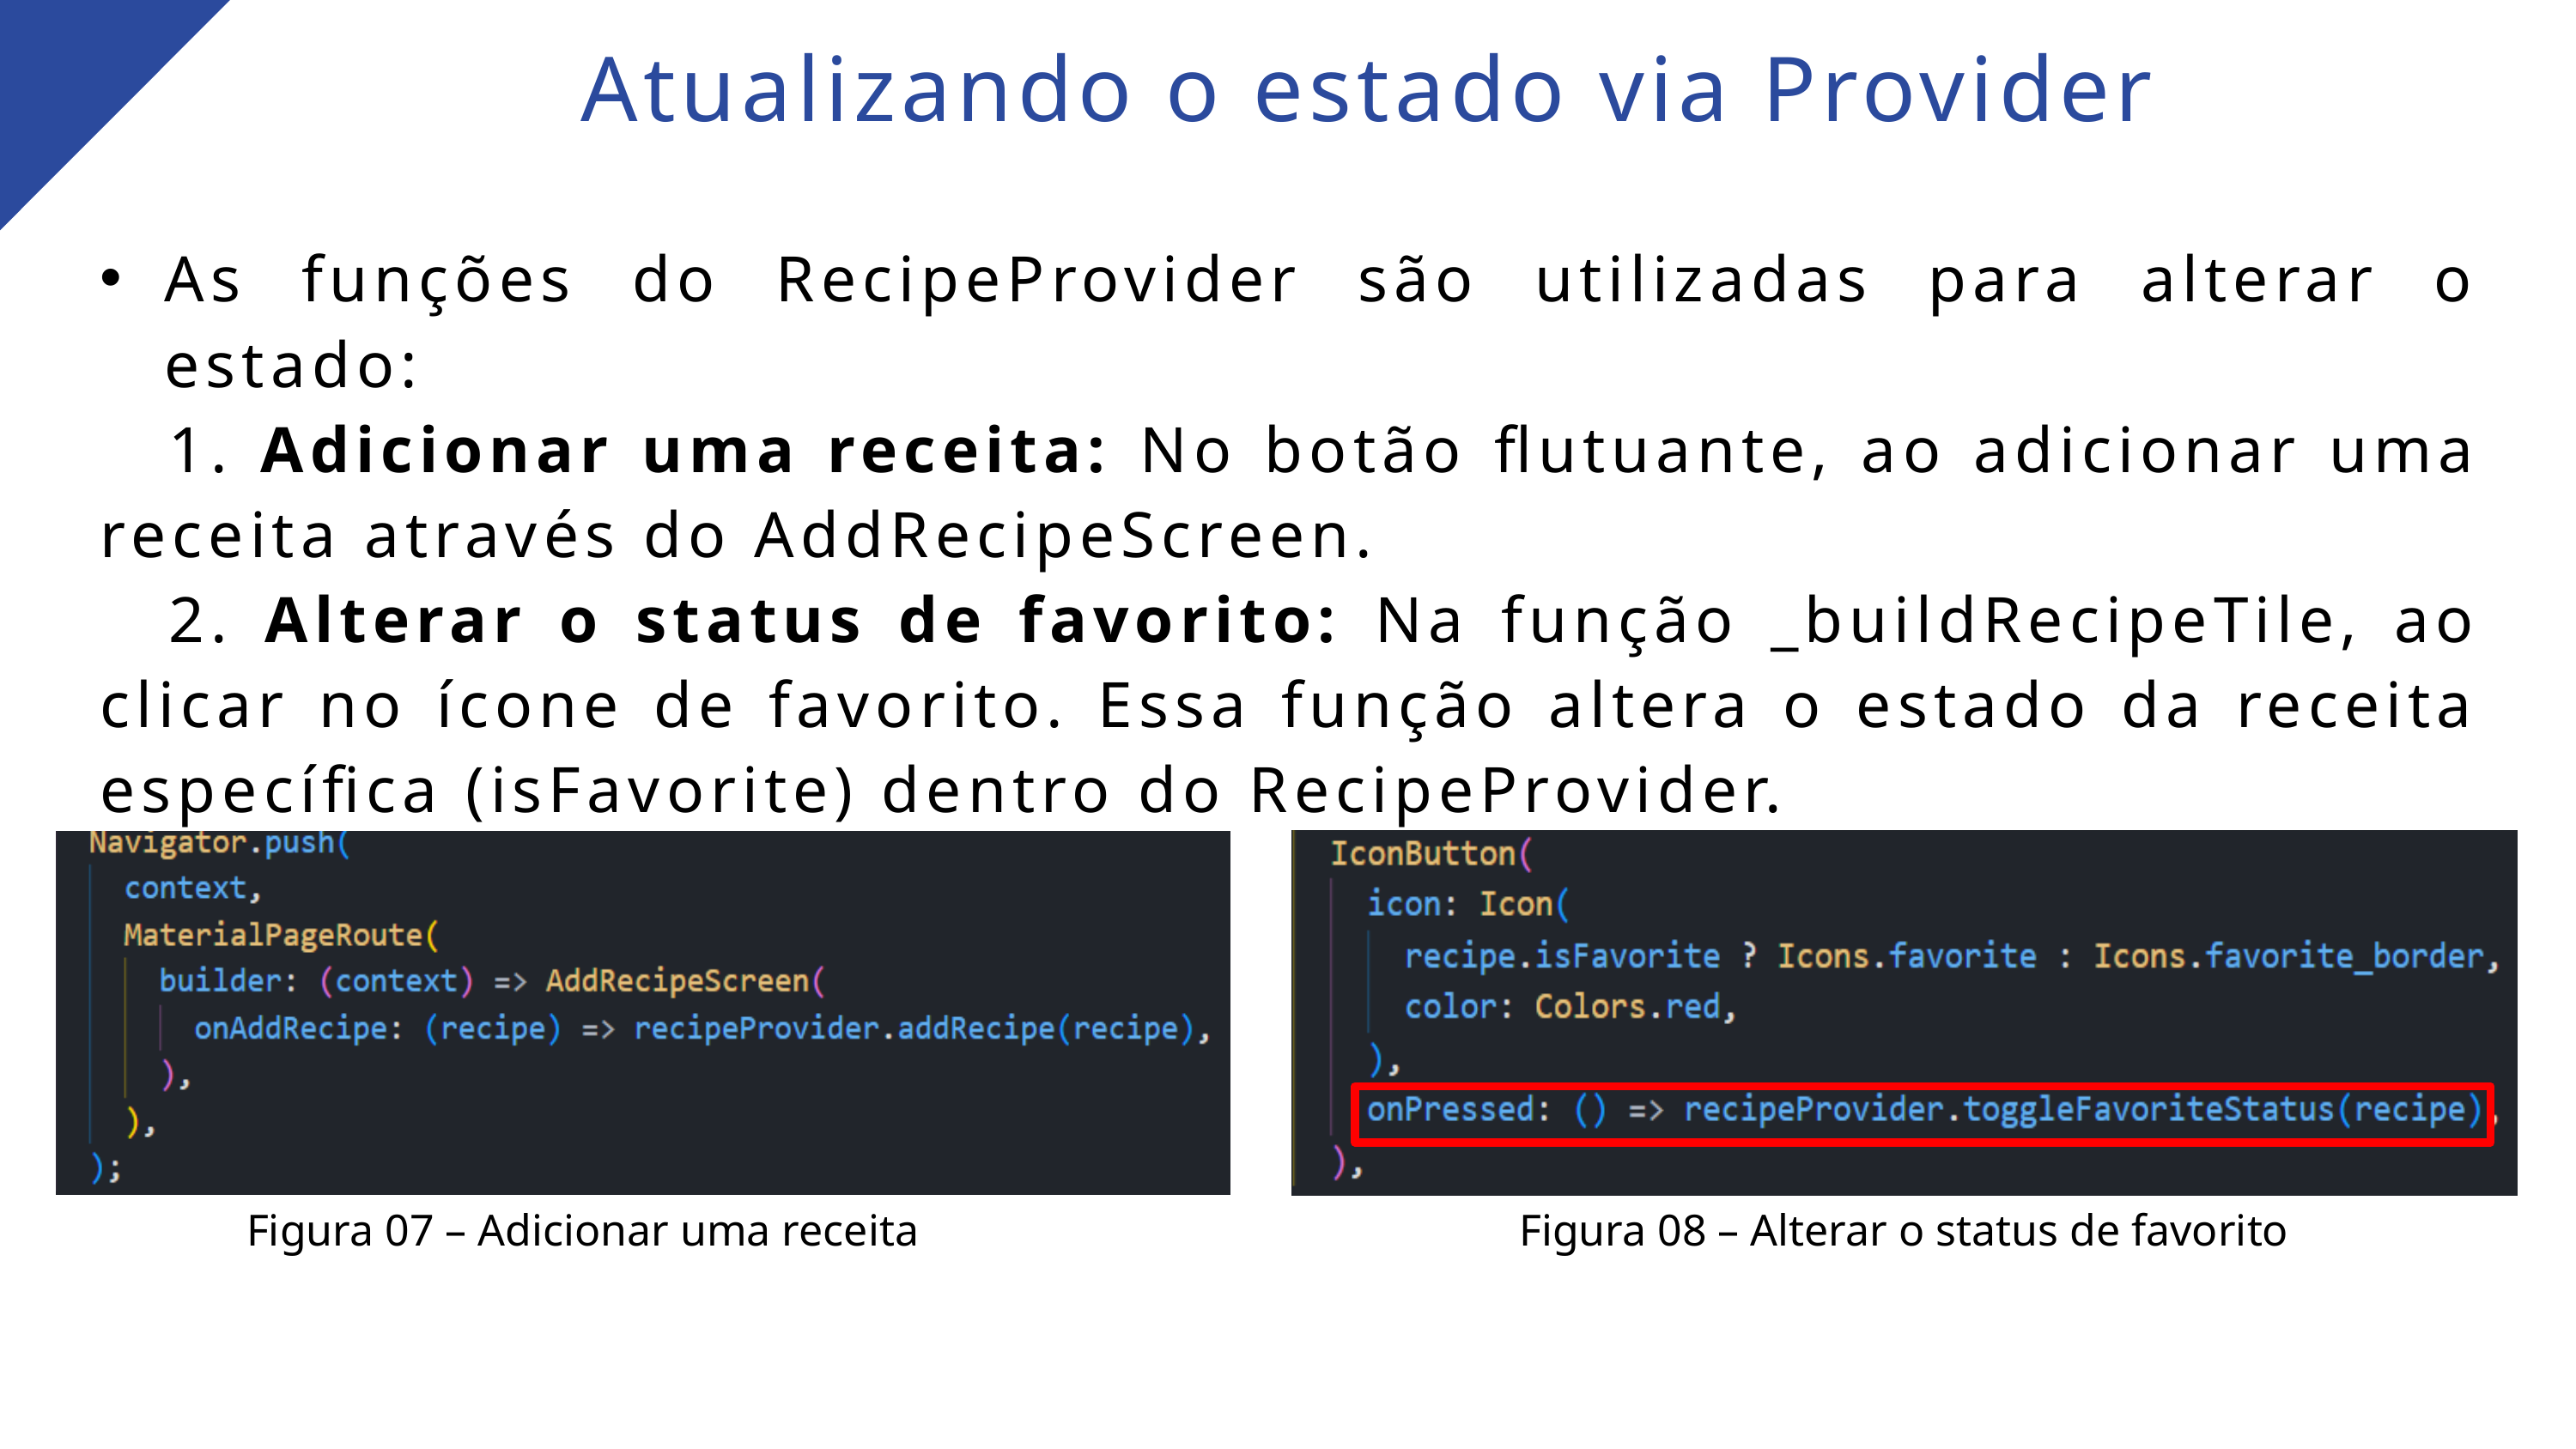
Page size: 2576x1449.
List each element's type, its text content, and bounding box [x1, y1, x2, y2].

text_box Figura 08 – Alterar o status de favorito [1377, 1203, 2431, 1261]
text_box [0, 0, 231, 231]
text_box As funções do RecipeProvider são utilizadas para alterar o estado: 1. Adicionar uma receita: No botão flutuante, ao adicionar uma receita através do AddRecipeScreen. 2. Alterar o status de favorito: Na função _buildRecipeTile, ao clicar no ícone de favorito. Essa função altera o estado da receita específica (isFavorite) dentro do RecipeProvider. [100, 229, 2482, 826]
text_box Figura 07 – Adicionar uma receita [57, 1202, 1109, 1261]
text_box Atualizando o estado via Provider [234, 26, 2576, 139]
picture [55, 831, 1230, 1196]
picture [1291, 830, 2518, 1196]
